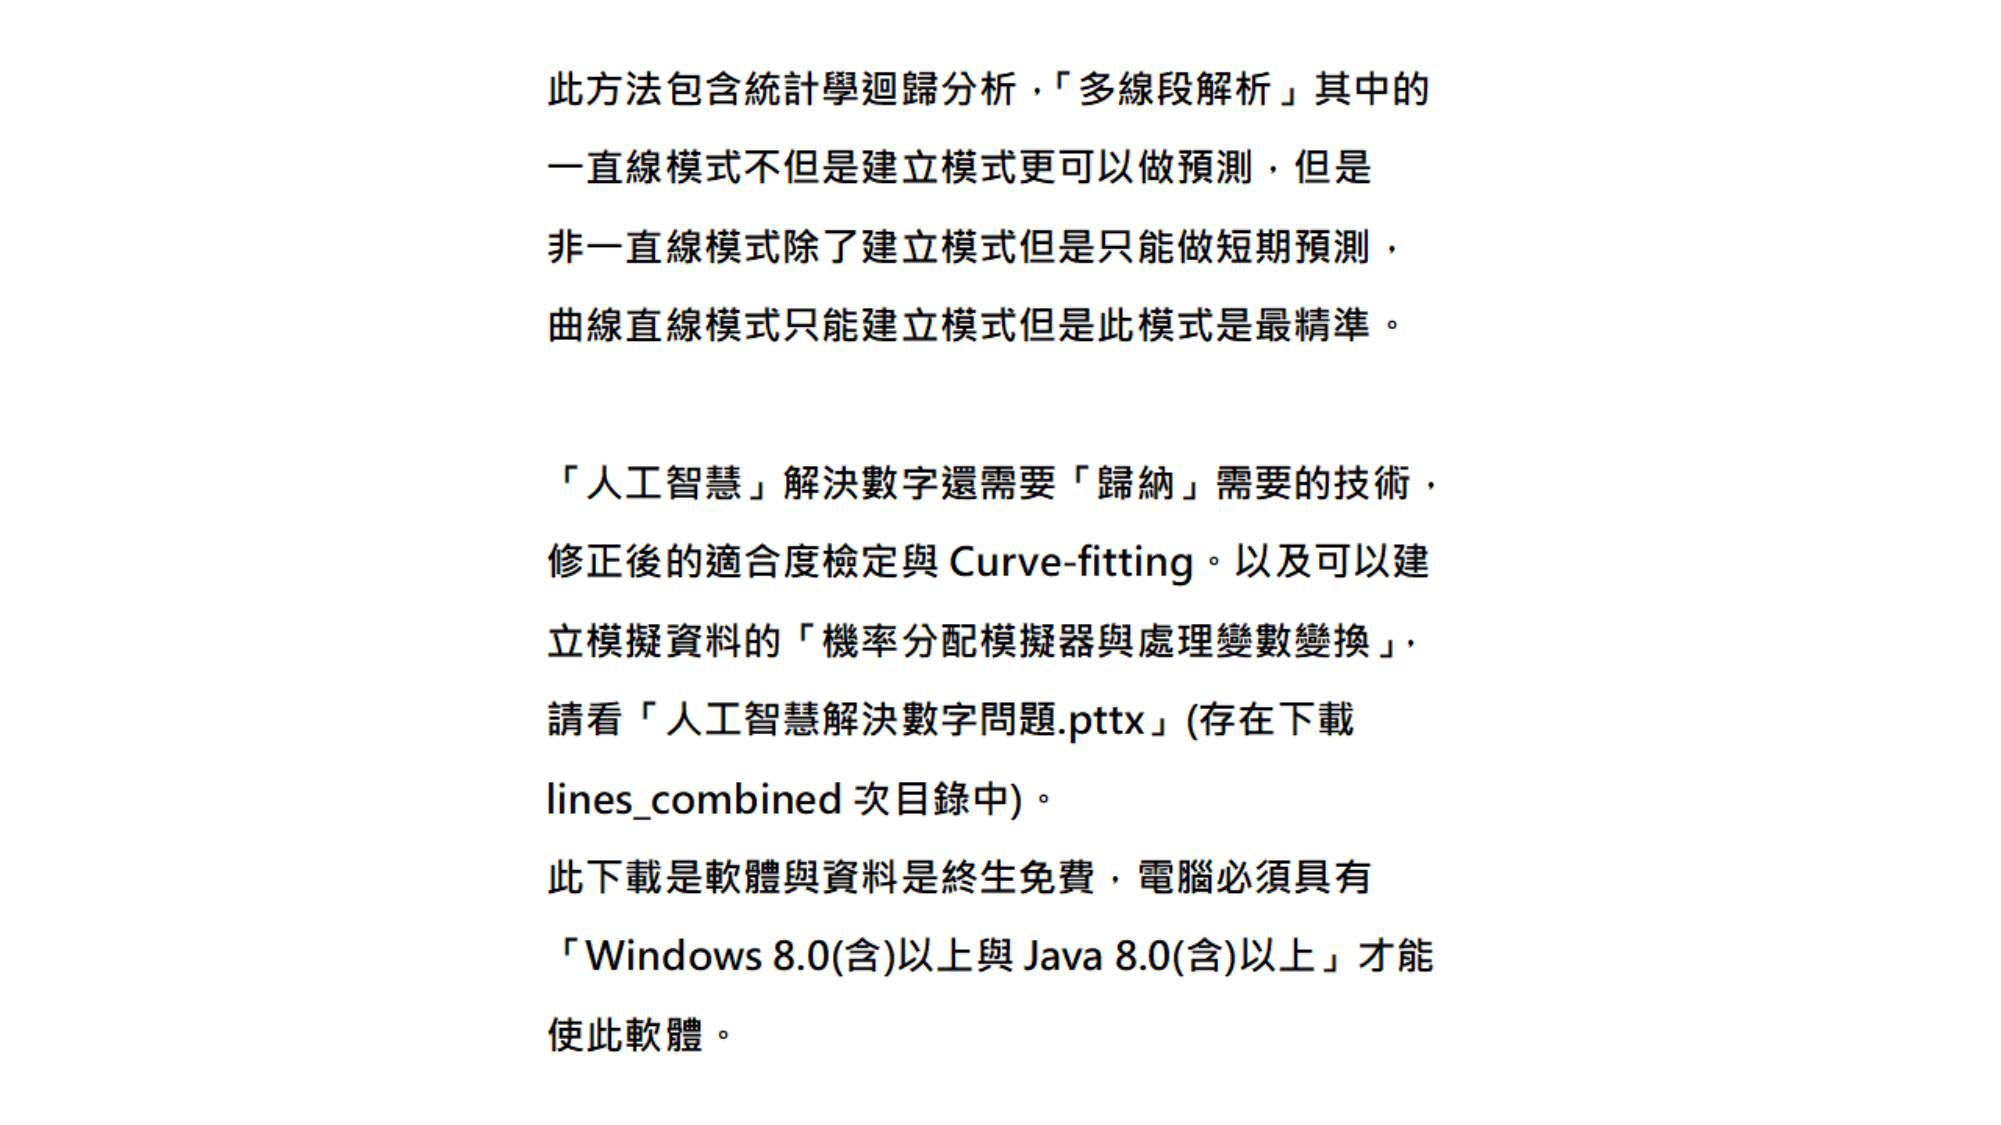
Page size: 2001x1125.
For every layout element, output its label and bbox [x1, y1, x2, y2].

picture [545, 49, 1454, 1076]
